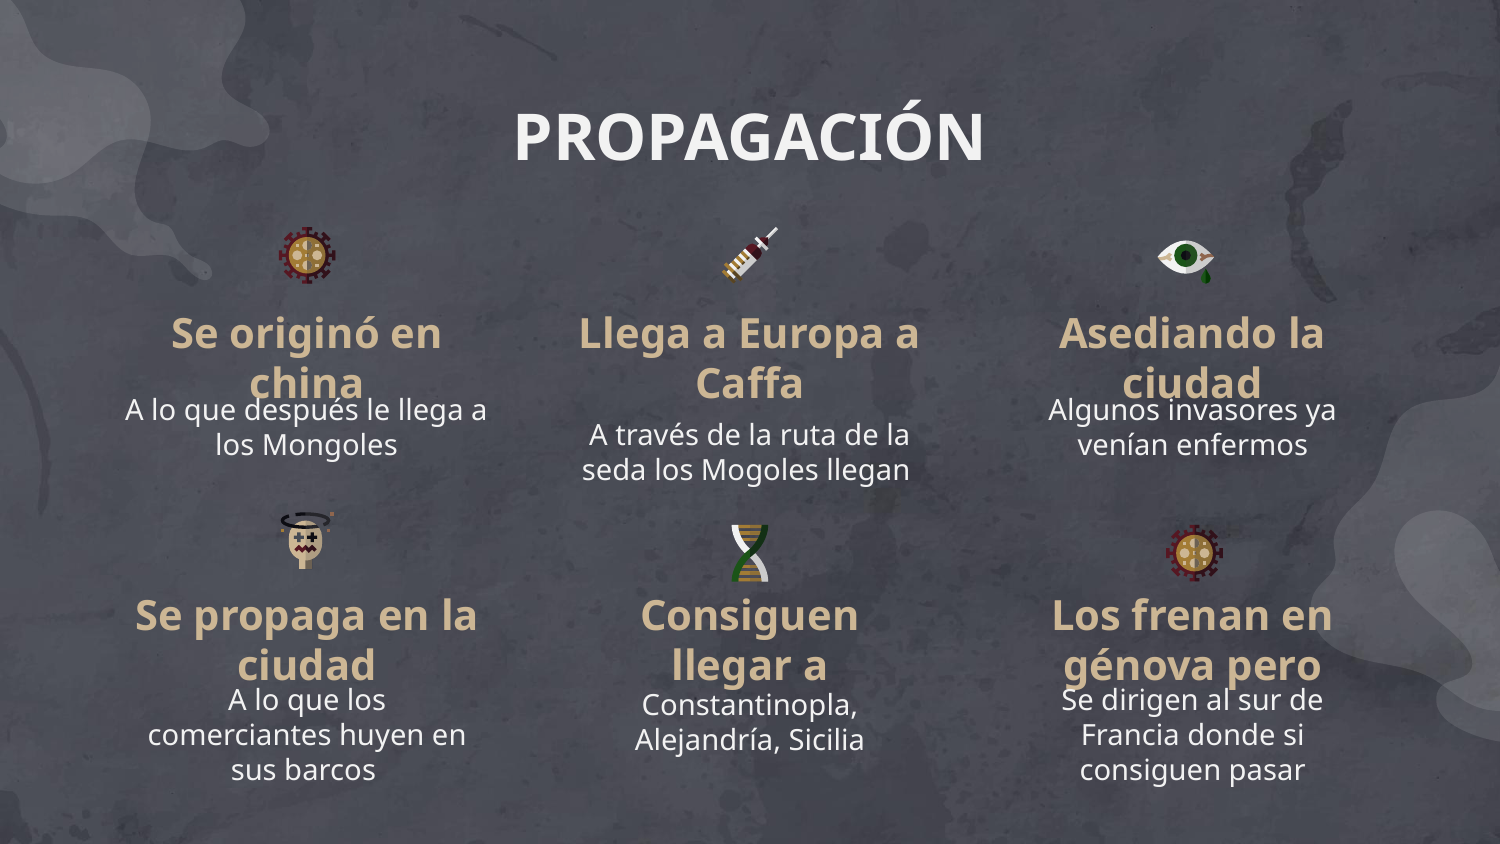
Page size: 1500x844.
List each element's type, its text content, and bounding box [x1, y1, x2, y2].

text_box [280, 512, 334, 570]
picture [0, 0, 1500, 844]
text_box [731, 524, 769, 582]
subtitle A través de la ruta de la seda los Mogoles llegan [560, 408, 940, 495]
title Se originó en china [118, 329, 497, 383]
title PROPAGACIÓN [118, 88, 1382, 182]
subtitle Se dirigen al sur de Francia donde si consiguen pasar [1003, 690, 1382, 777]
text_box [721, 226, 779, 284]
title Llega a Europa a Caffa [560, 329, 940, 384]
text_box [1157, 240, 1215, 284]
title Asediando la ciudad [1003, 329, 1382, 383]
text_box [278, 226, 336, 284]
subtitle A lo que los comerciantes huyen en sus barcos [118, 690, 497, 777]
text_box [1165, 524, 1224, 582]
title Consiguen llegar a [560, 611, 940, 666]
title Se propaga en la ciudad [118, 611, 497, 666]
title Los frenan en génova pero [1003, 611, 1382, 666]
subtitle Algunos invasores ya venían enfermos [1003, 383, 1382, 470]
subtitle Constantinopla, Alejandría, Sicilia [560, 677, 940, 765]
subtitle A lo que después le llega a los Mongoles [105, 383, 508, 470]
